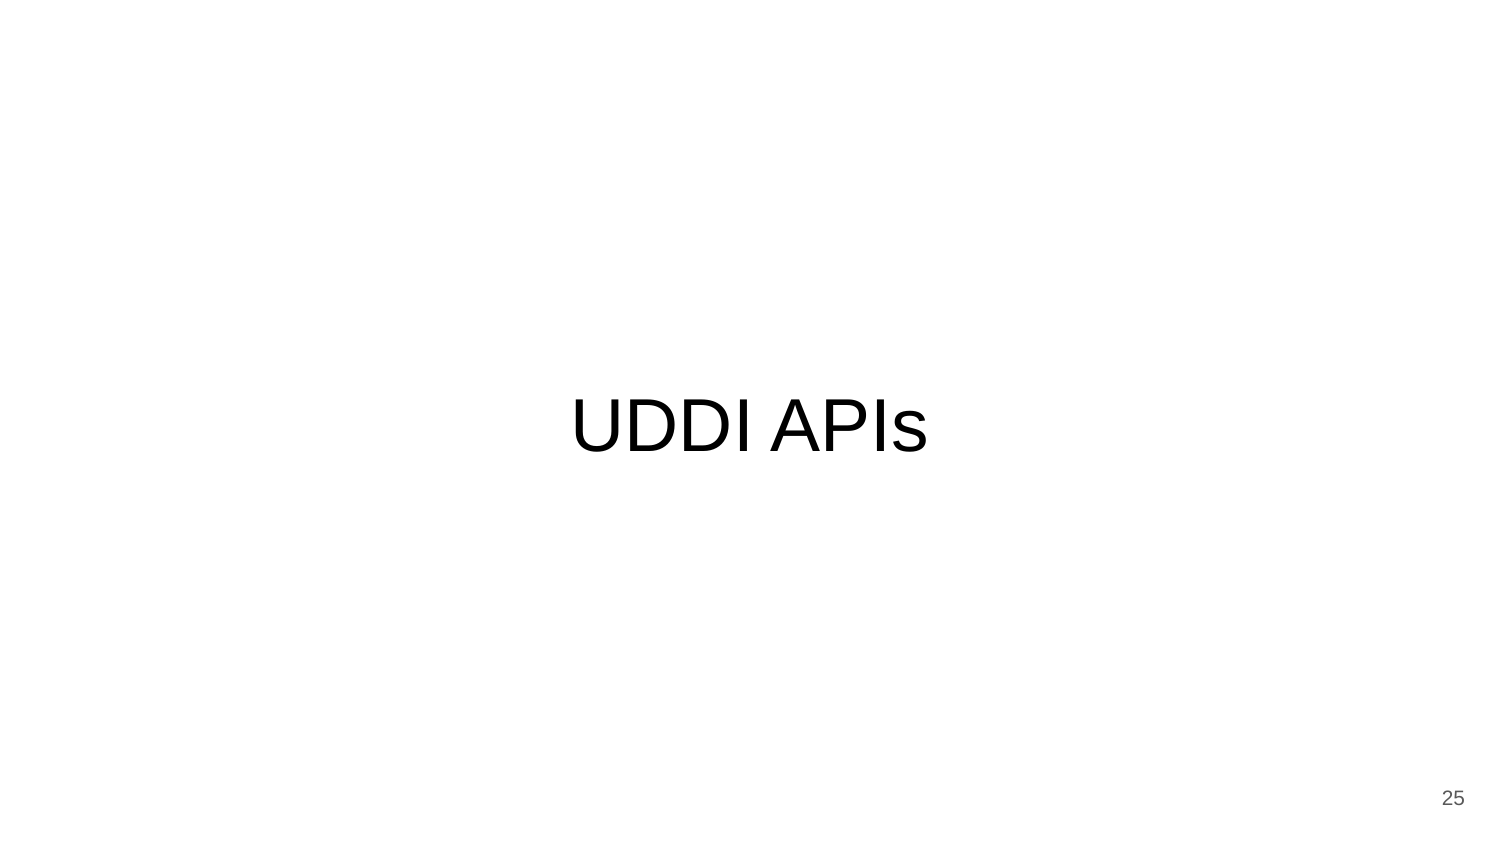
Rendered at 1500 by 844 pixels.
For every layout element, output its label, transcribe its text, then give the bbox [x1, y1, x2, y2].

title UDDI APIs [51, 352, 1449, 491]
slide_number ‹#› [1389, 764, 1480, 830]
